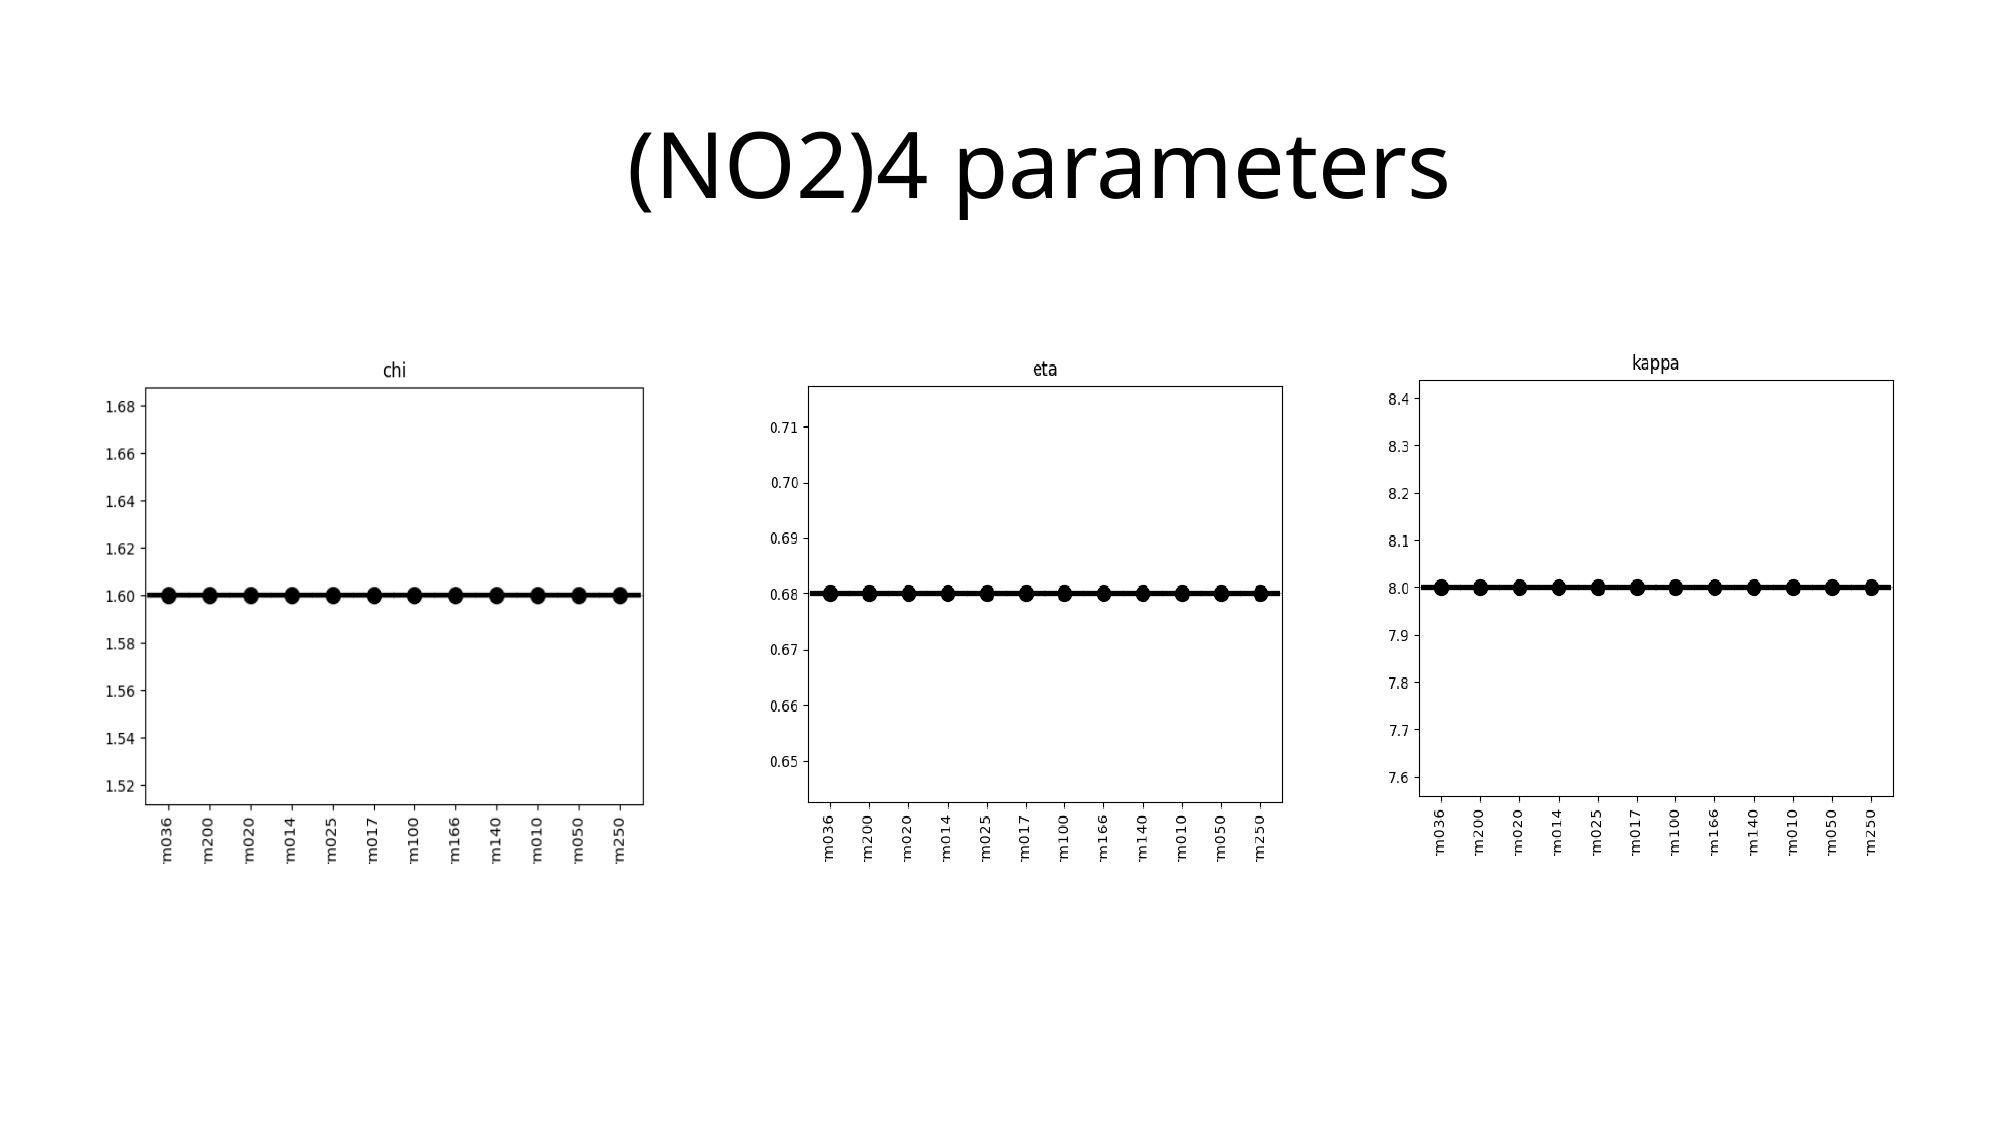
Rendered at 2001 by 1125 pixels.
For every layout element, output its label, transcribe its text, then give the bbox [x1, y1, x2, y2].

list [65, 322, 707, 864]
picture [731, 315, 1954, 863]
title (NO2)4 parameters [137, 59, 1863, 278]
